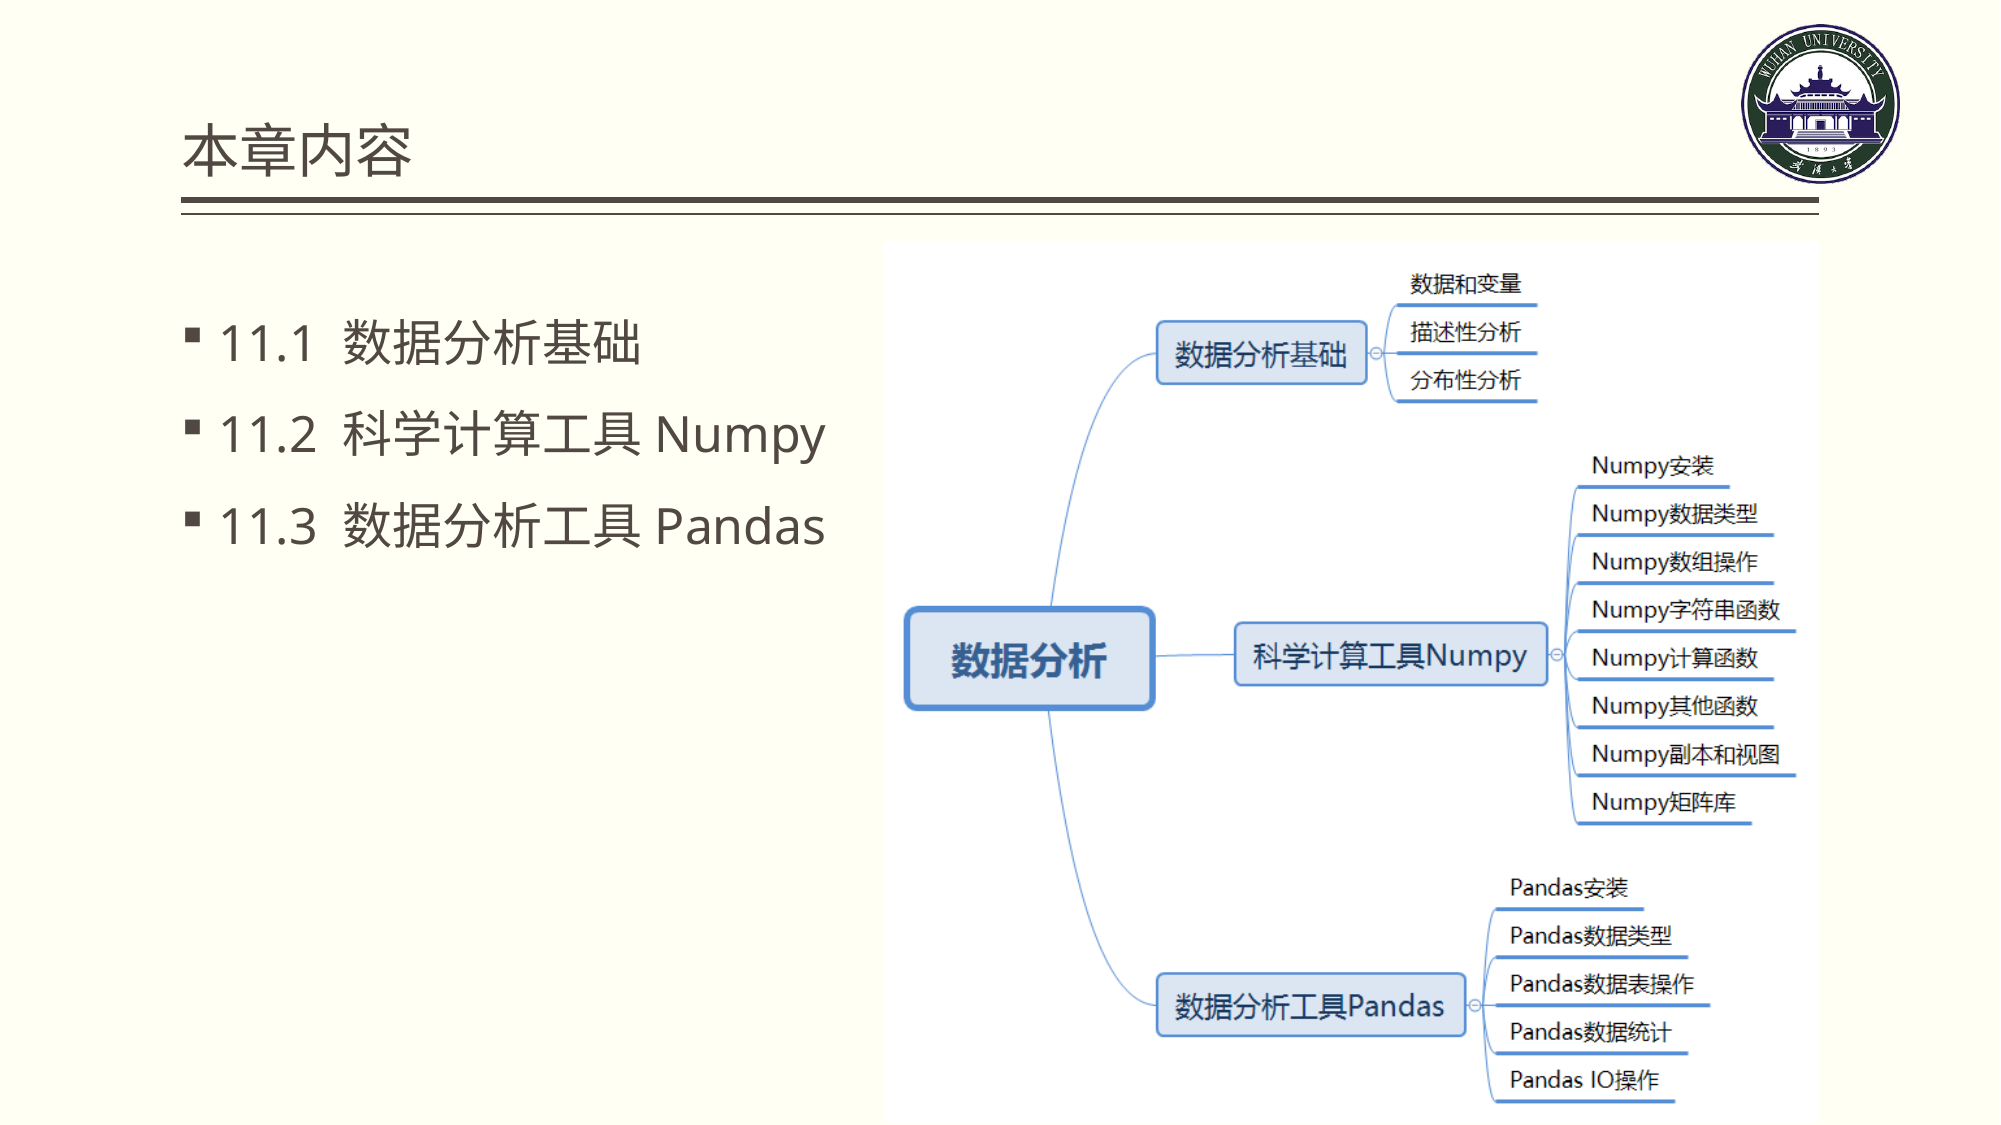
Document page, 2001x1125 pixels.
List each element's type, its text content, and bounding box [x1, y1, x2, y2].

picture [1819, 24, 1900, 184]
list 11.1 数据分析基础 11.2 科学计算工具Numpy 11.3 数据分析工具Pandas [181, 310, 878, 1013]
title 本章内容 [181, 12, 1819, 193]
picture [883, 241, 1819, 1123]
